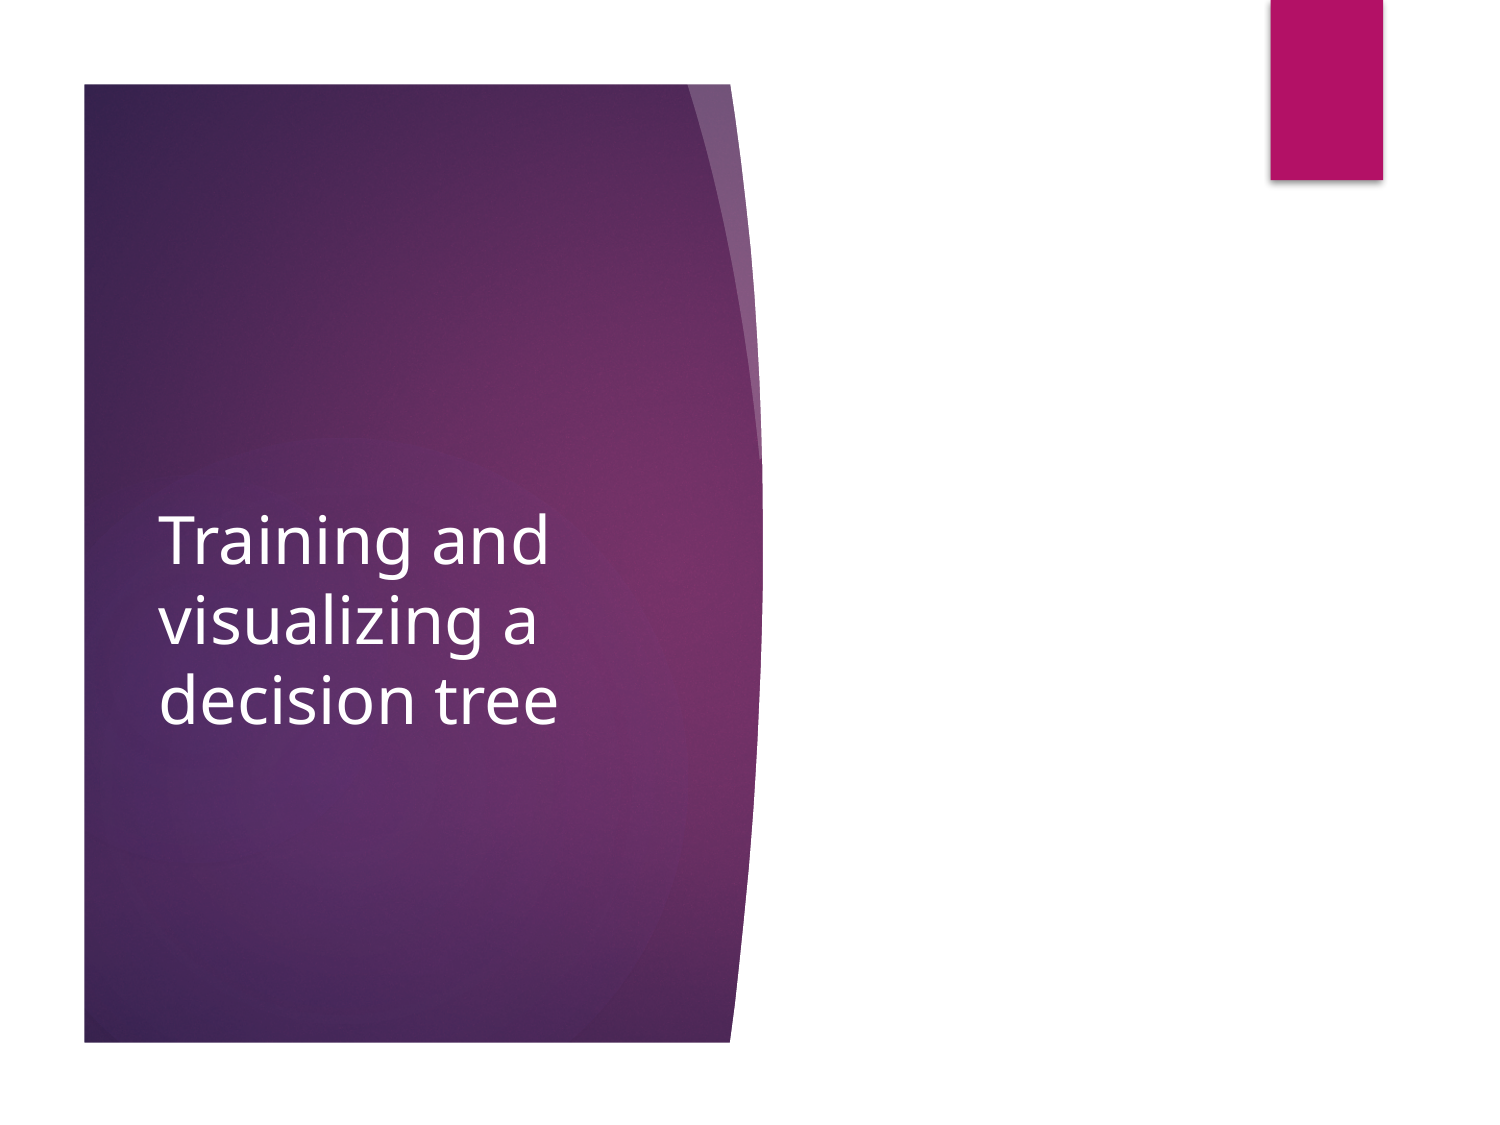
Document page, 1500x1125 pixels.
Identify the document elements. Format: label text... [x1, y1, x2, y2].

title Training and visualizing a decision tree [143, 370, 651, 866]
